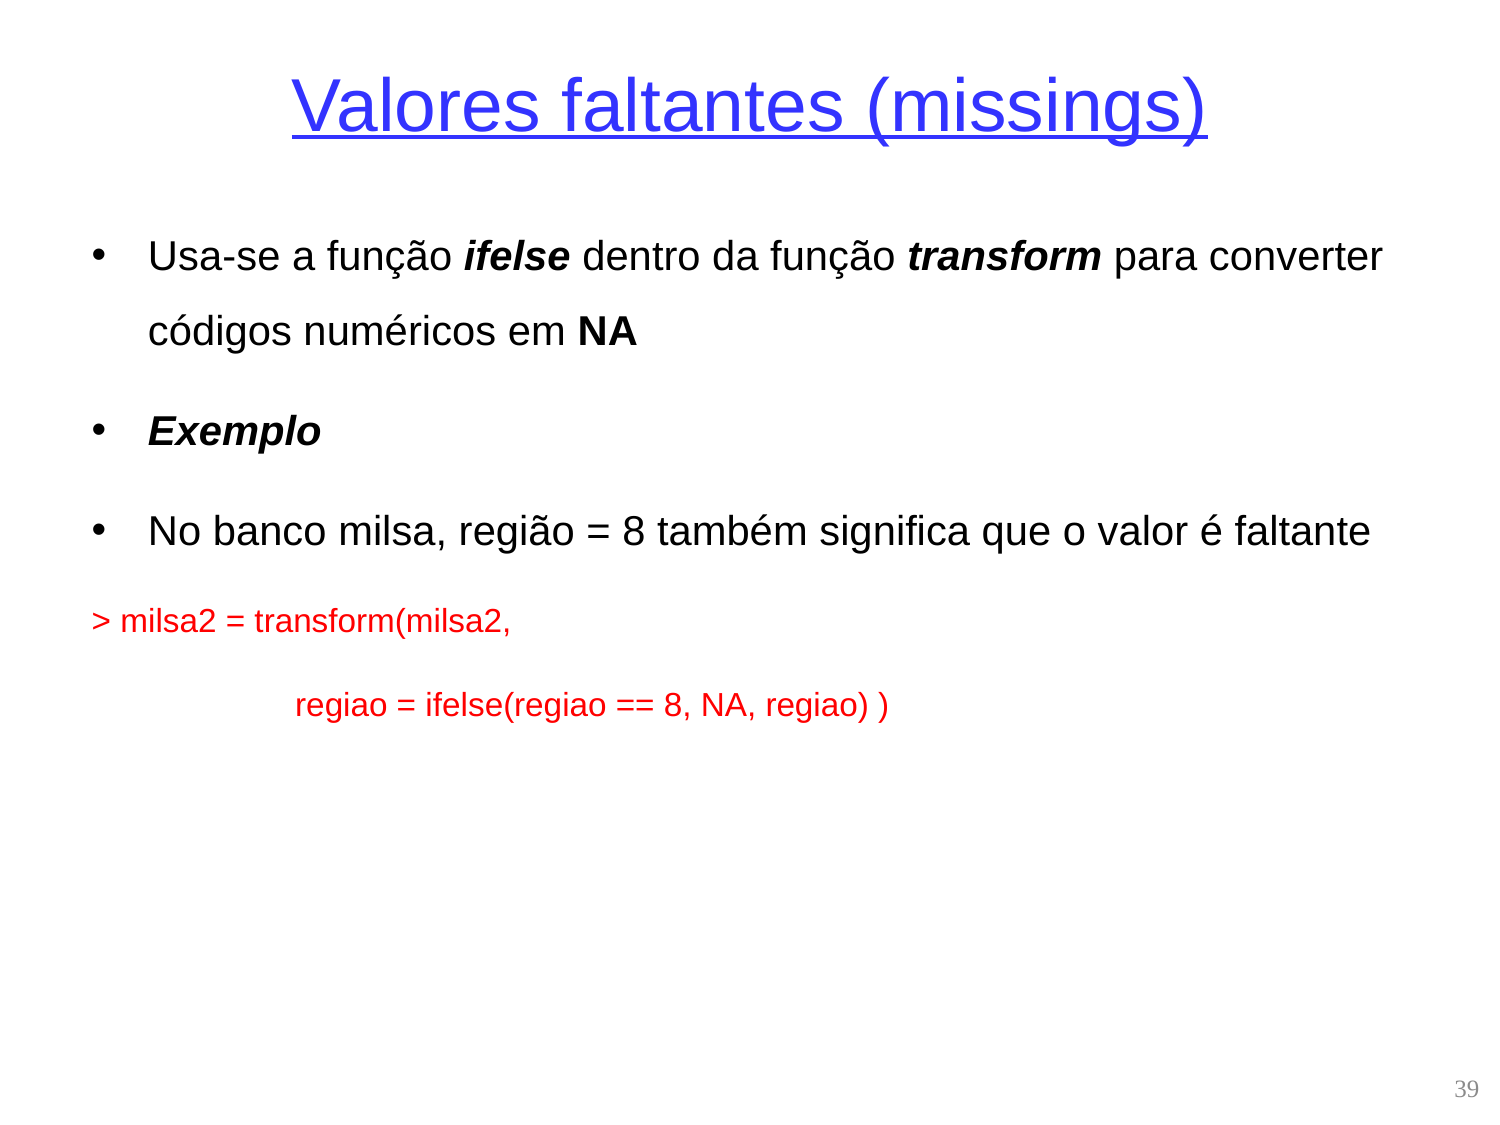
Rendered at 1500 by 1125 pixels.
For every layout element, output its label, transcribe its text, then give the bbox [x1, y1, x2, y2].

slide_number 39 [1144, 1057, 1495, 1118]
title Valores faltantes (missings) [74, 6, 1426, 195]
list Usa-se a função ifelse dentro da função transform para converter códigos numéricos em NA Exemplo No banco milsa, região = 8 também significa que o valor é faltante > milsa2 = transform(milsa2, regiao = ifelse(regiao == 8, NA, regiao) ) [76, 196, 1427, 939]
